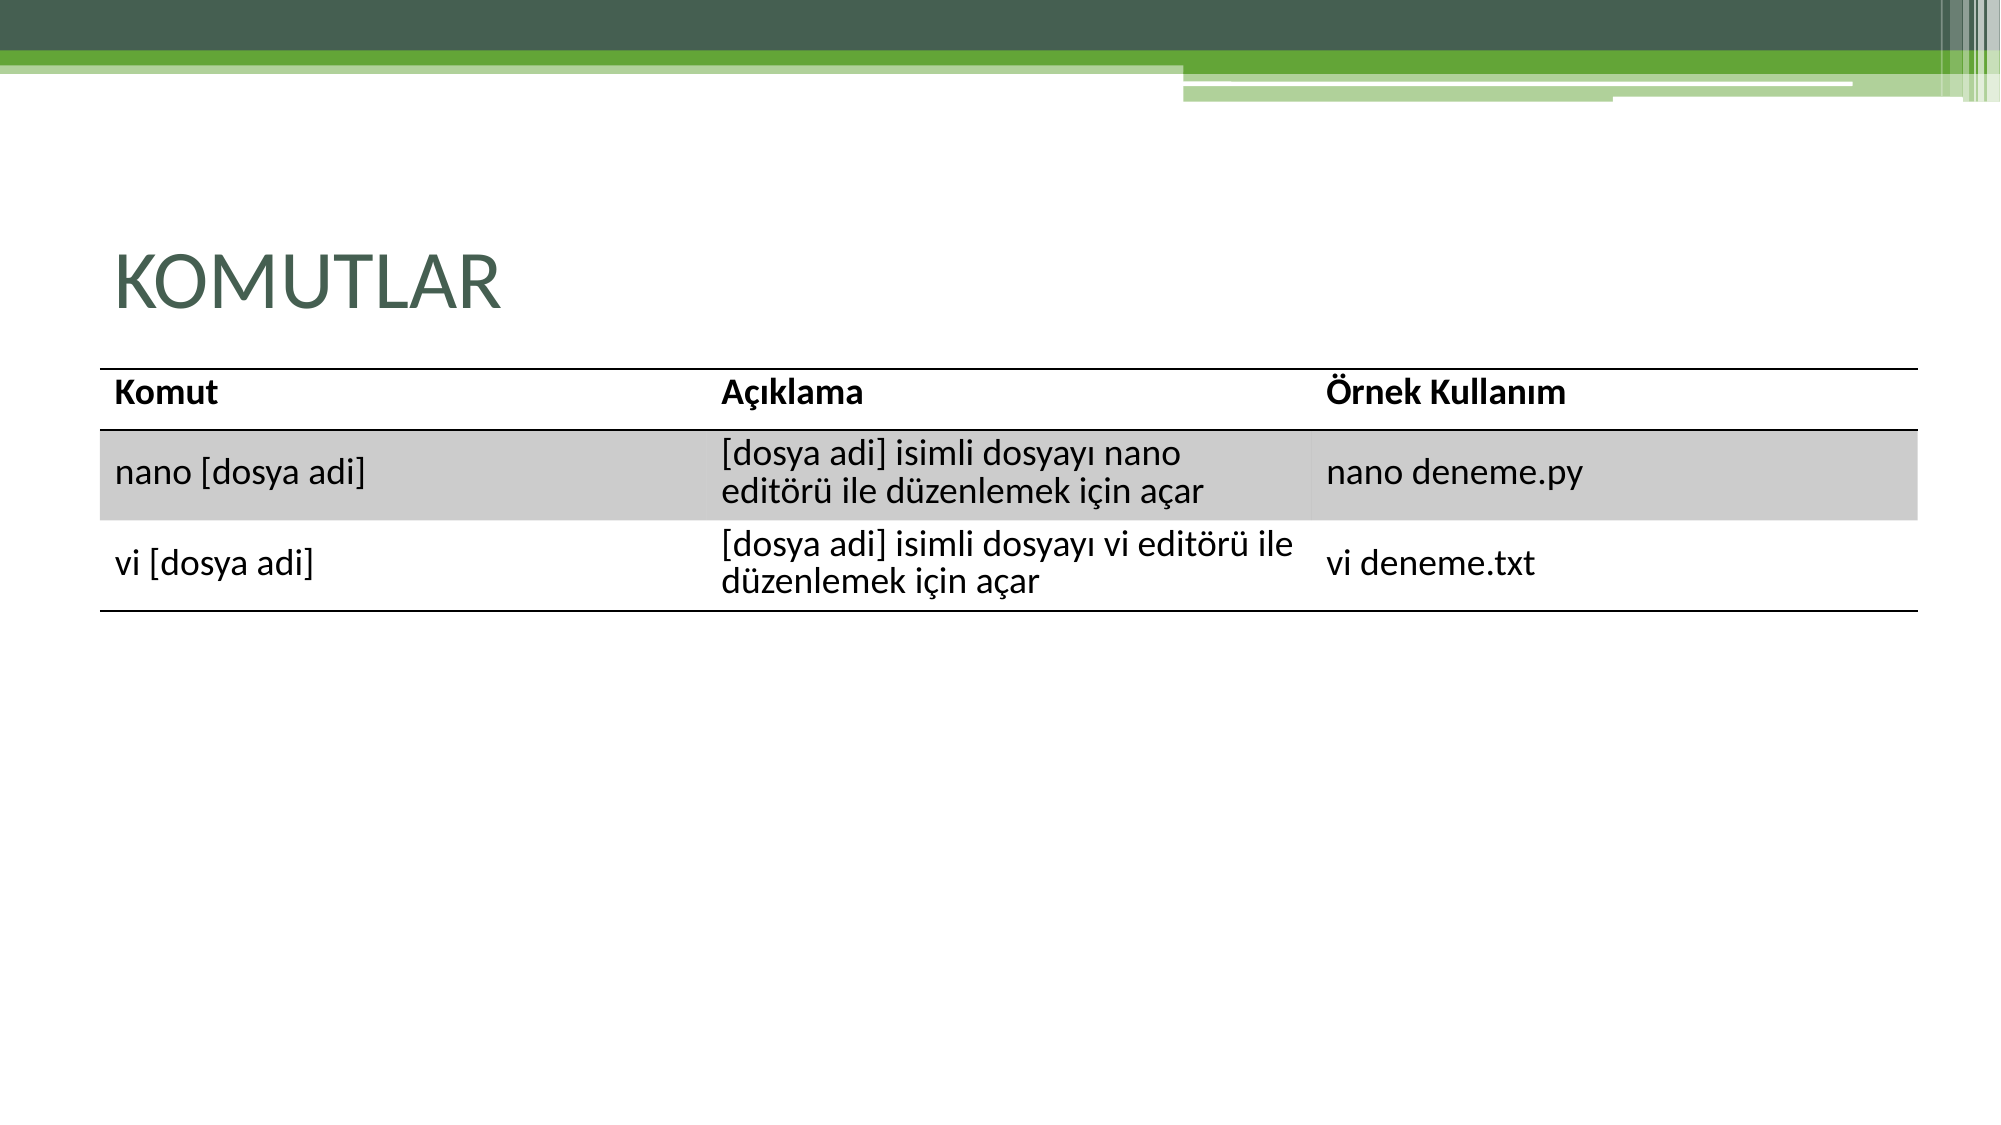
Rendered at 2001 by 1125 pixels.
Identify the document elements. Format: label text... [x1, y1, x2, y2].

table_cell vi [dosya adi] [100, 520, 706, 610]
table_cell [dosya adi] isimli dosyayı nano editörü ile düzenlemek için açar [706, 431, 1311, 520]
table_cell vi deneme.txt [1311, 520, 1918, 610]
table_cell nano deneme.py [1311, 431, 1918, 520]
table_cell [dosya adi] isimli dosyayı vi editörü ile düzenlemek için açar [706, 520, 1311, 610]
table_cell nano [dosya adi] [100, 431, 706, 520]
table_header Açıklama [706, 370, 1311, 429]
title KOMUTLAR [99, 187, 1900, 363]
table_header Komut [100, 370, 706, 429]
table_header Örnek Kullanım [1311, 370, 1918, 429]
